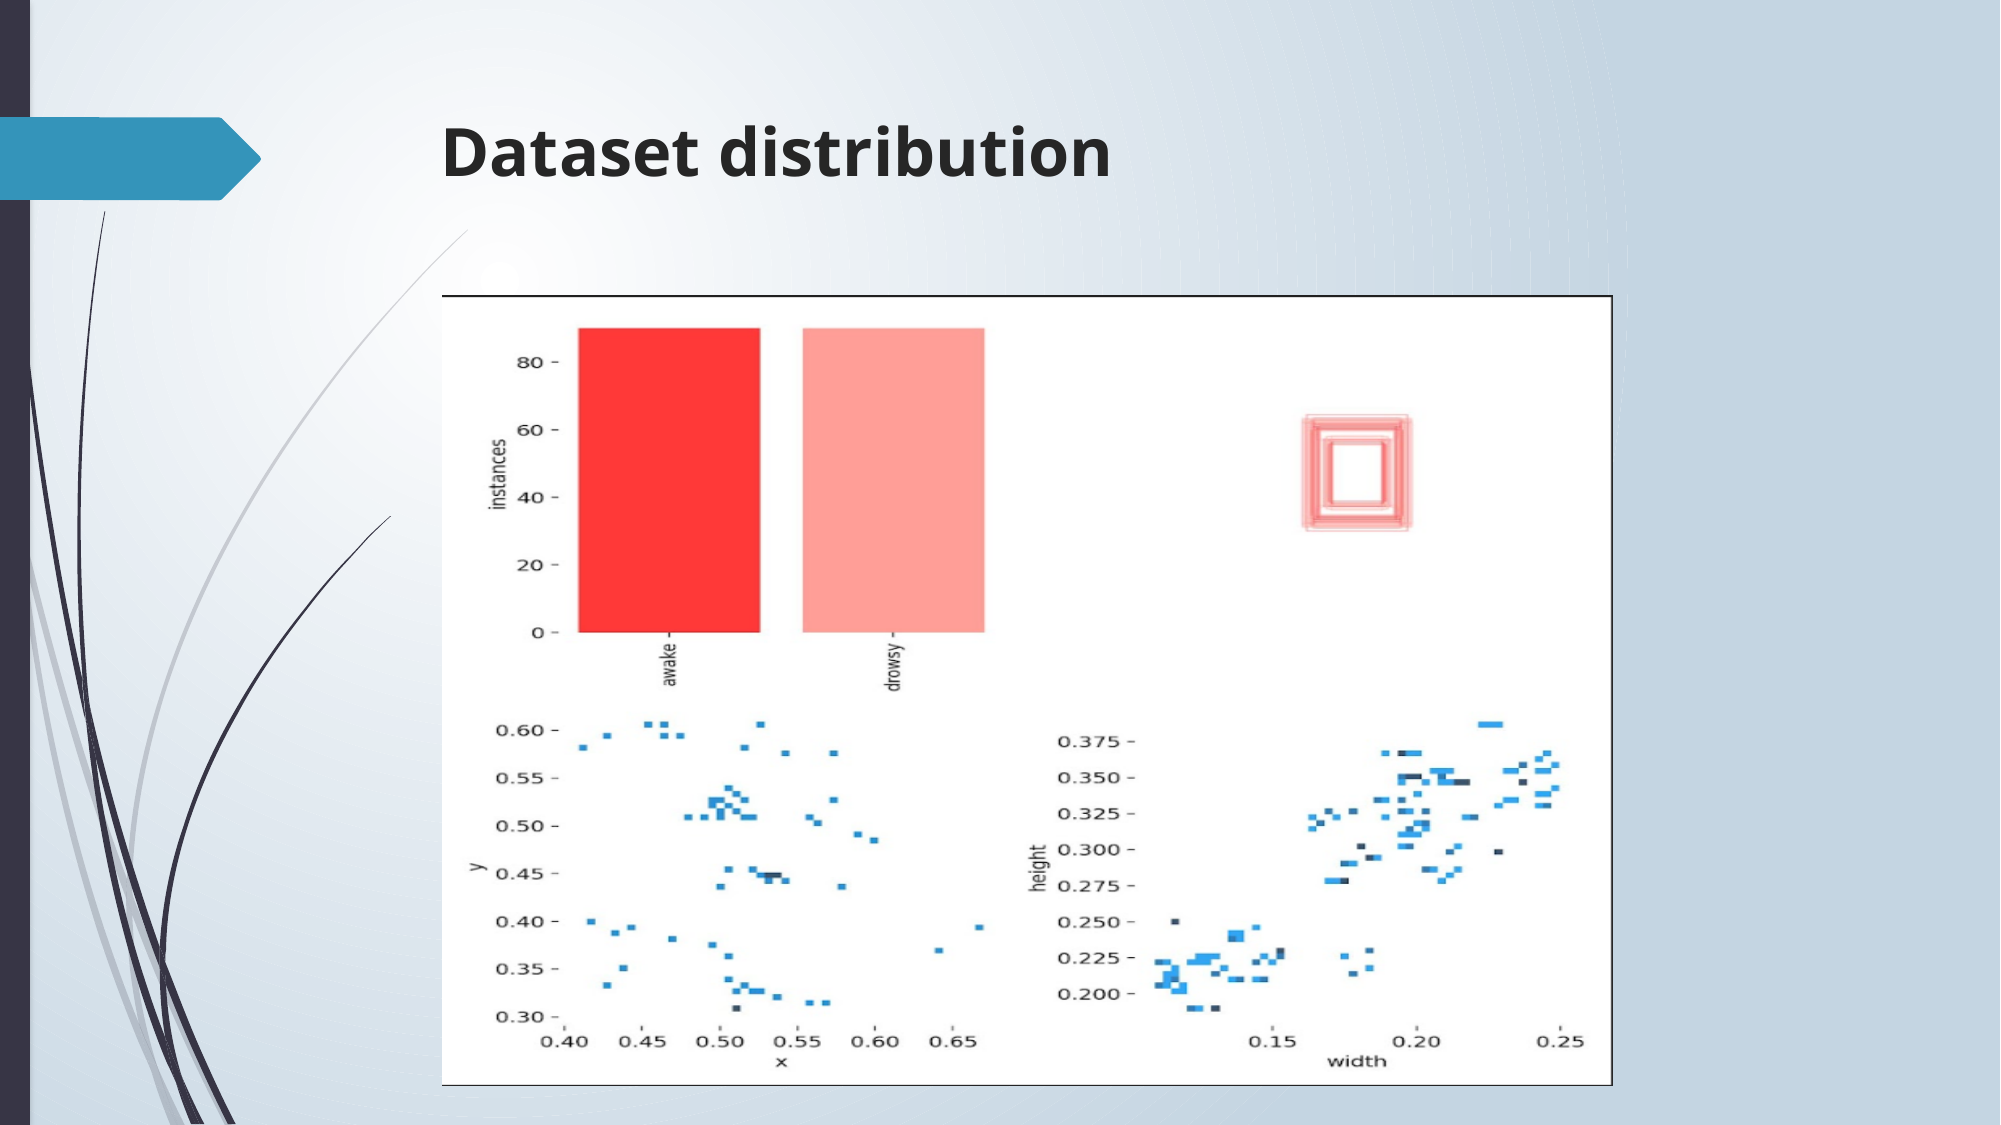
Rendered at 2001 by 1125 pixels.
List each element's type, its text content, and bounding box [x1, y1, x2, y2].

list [442, 295, 1613, 1086]
title Dataset distribution [425, 102, 1146, 219]
